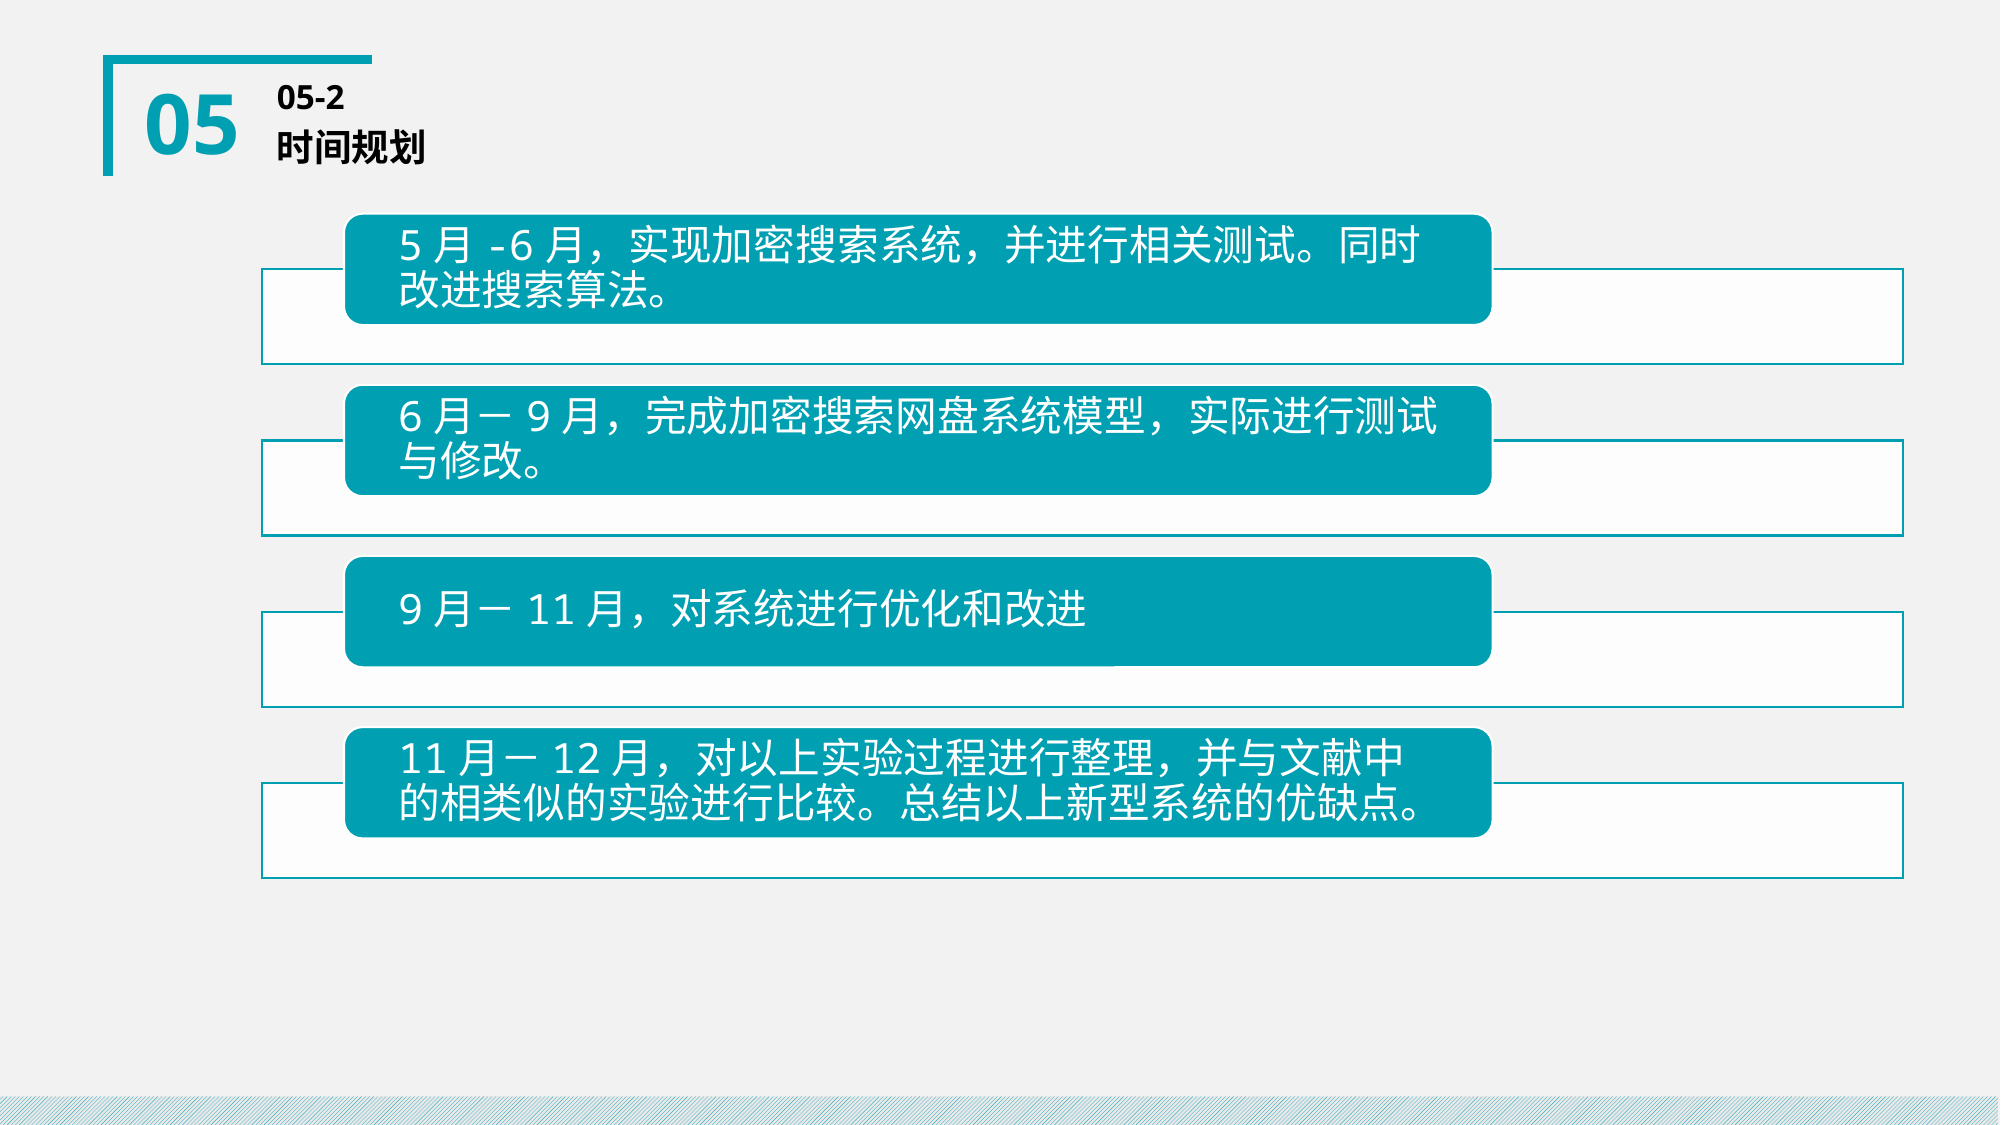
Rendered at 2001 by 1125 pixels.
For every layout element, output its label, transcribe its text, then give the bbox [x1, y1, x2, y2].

list 时间规划 [262, 116, 663, 183]
list 05 [123, 73, 262, 183]
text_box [261, 201, 1903, 891]
list 05-2 [262, 73, 663, 116]
